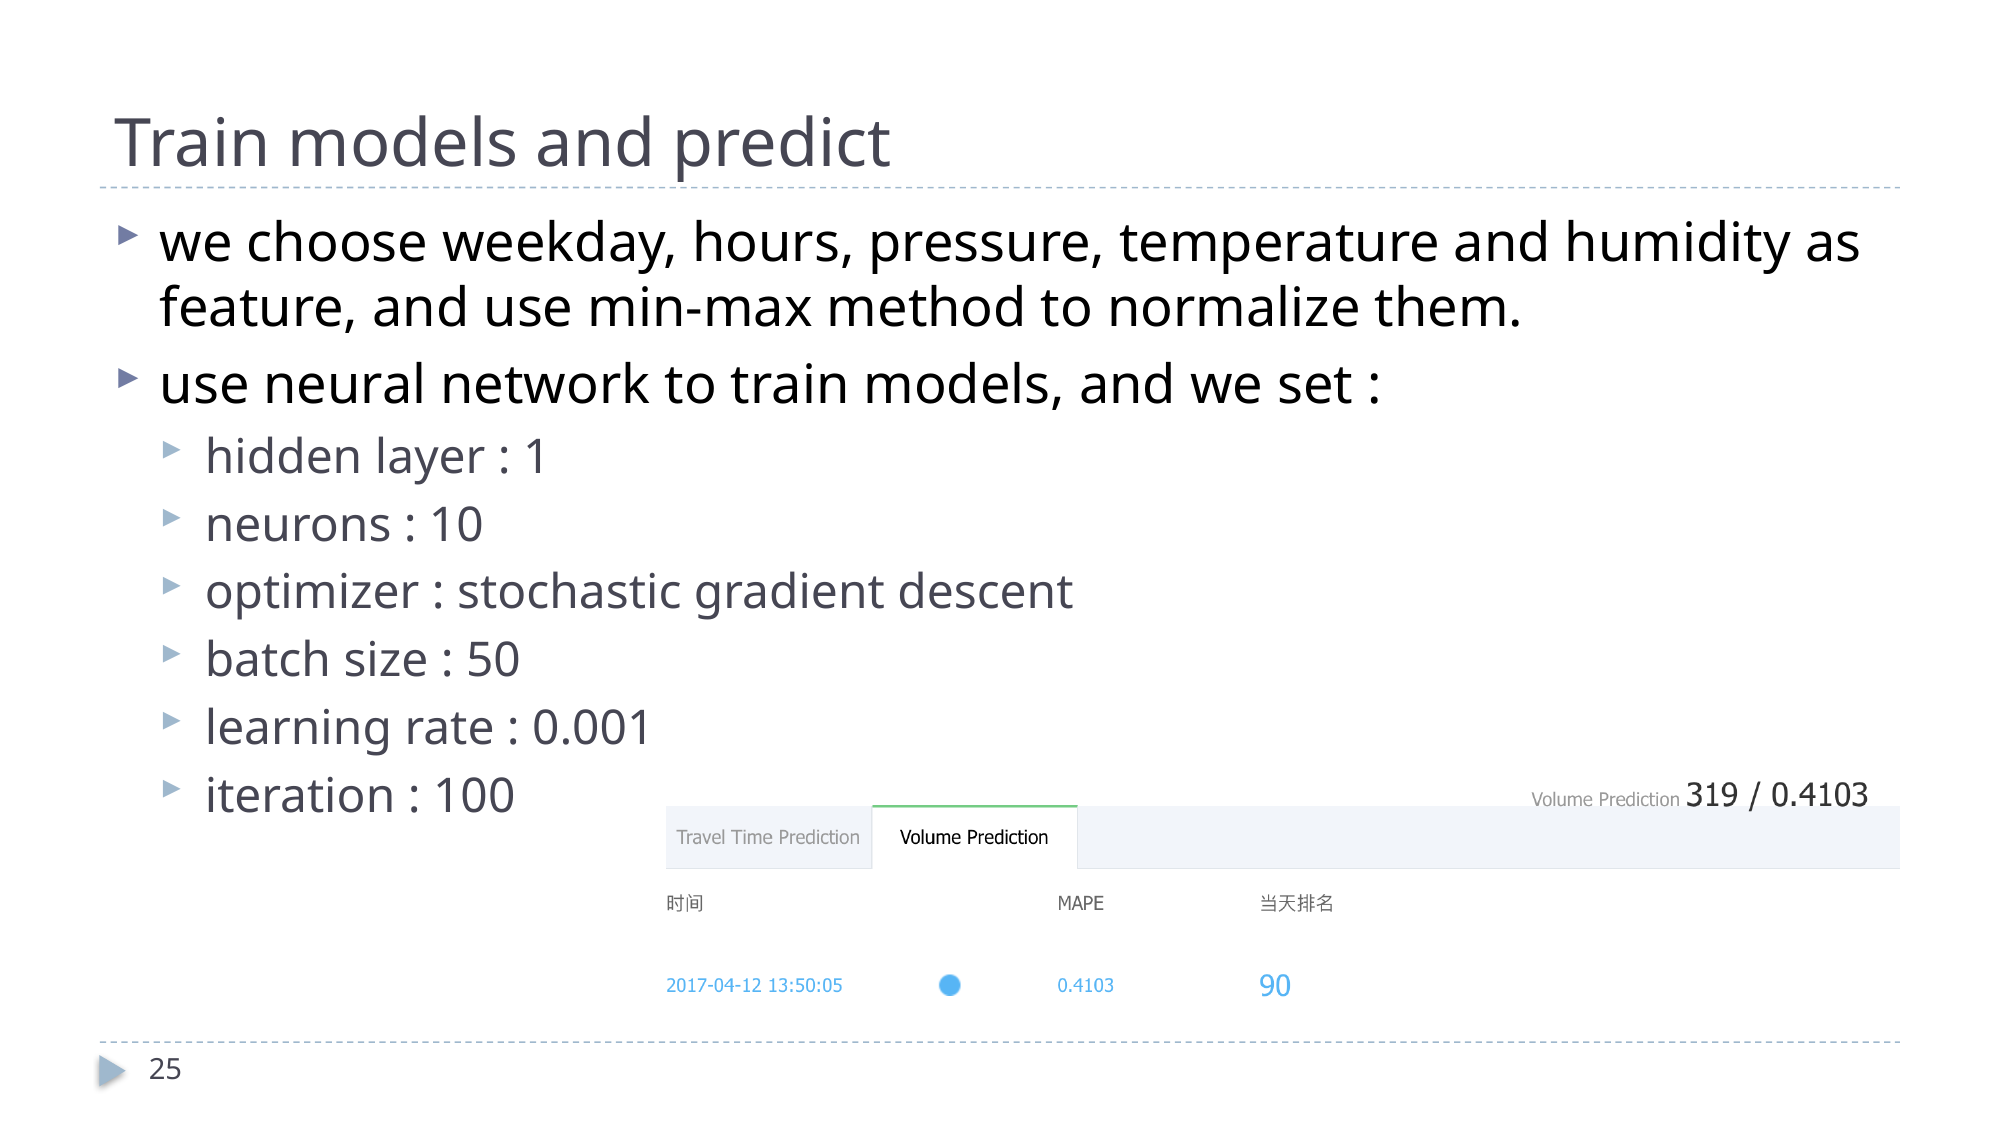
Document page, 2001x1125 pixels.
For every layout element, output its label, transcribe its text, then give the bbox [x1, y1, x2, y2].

list we choose weekday, hours, pressure, temperature and humidity as feature, and use min-max method to normalize them. use neural network to train models, and we set : hidden layer : 1 neurons : 10 optimizer : stochastic gradient descent batch size : 50 learning rate : 0.001 iteration : 100 [99, 200, 1922, 1010]
title Train models and predict [99, 24, 1900, 188]
slide_number 25 [133, 1042, 568, 1103]
picture [651, 772, 1901, 1033]
